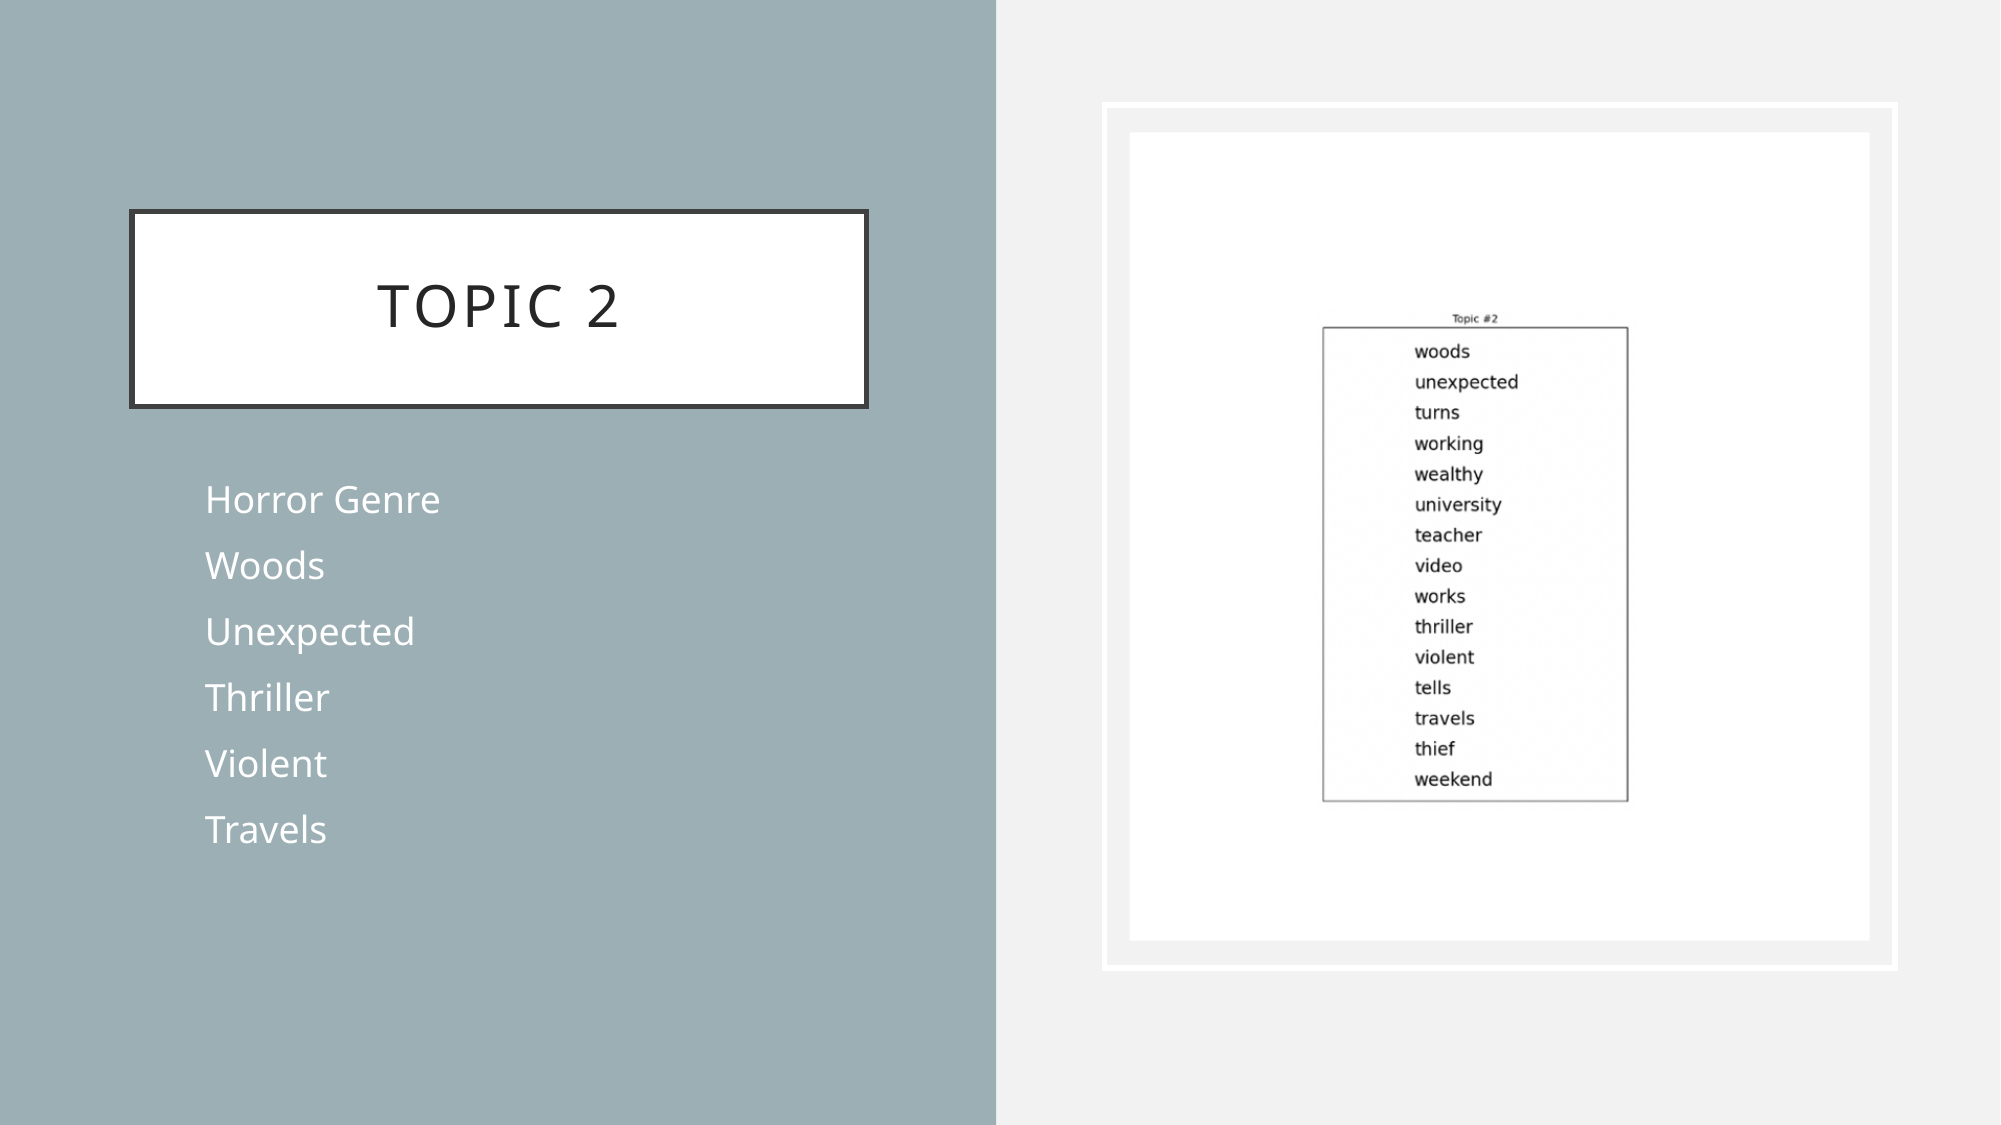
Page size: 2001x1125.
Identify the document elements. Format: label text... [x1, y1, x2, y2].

text_box [1103, 104, 1896, 969]
title Topic 2 [129, 209, 869, 409]
picture [1314, 309, 1638, 812]
text_box [1129, 131, 1871, 942]
text_box [0, 0, 997, 1125]
list Horror Genre Woods Unexpected Thriller Violent Travels [152, 468, 887, 969]
